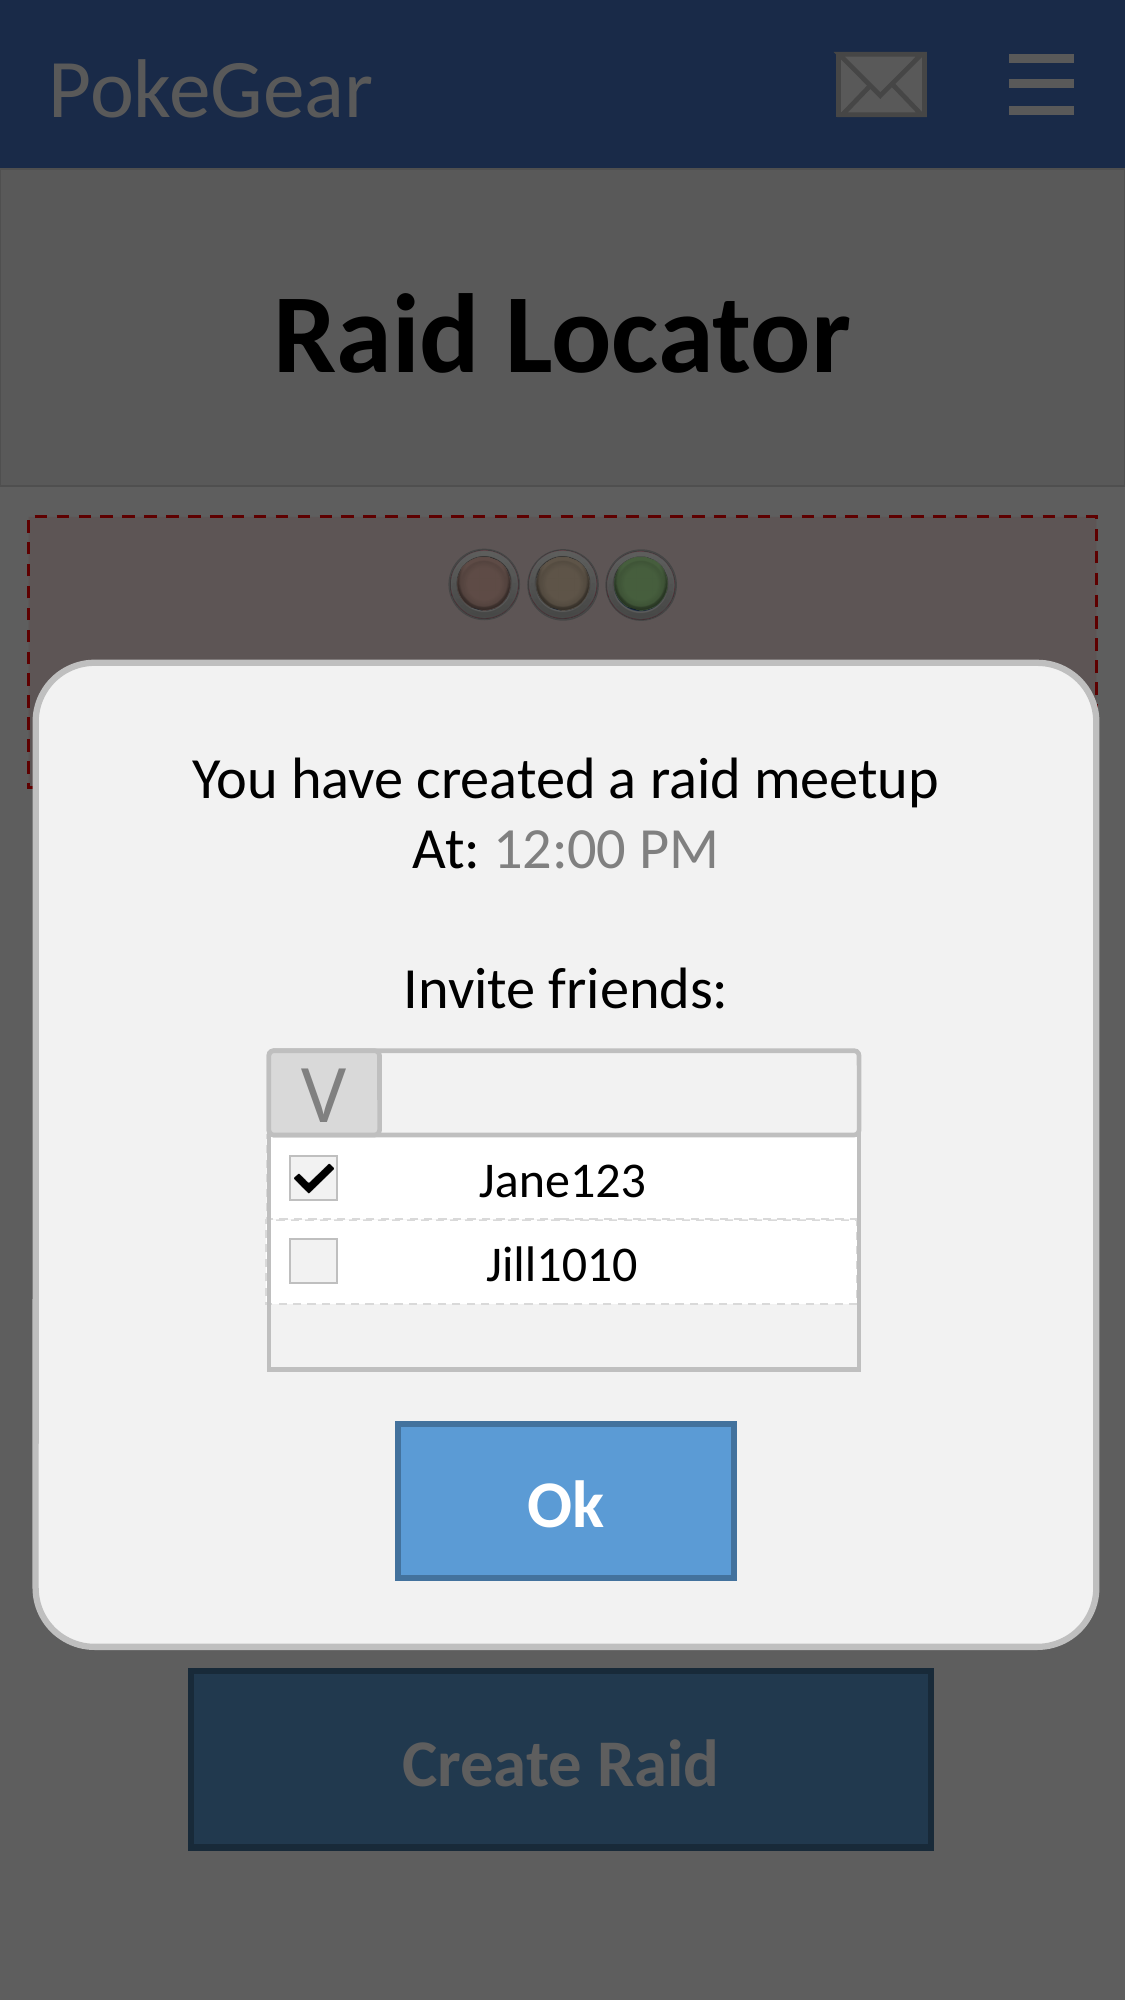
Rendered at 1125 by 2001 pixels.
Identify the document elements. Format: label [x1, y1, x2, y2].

text_box [35, 662, 1097, 1647]
text_box [0, 170, 1125, 2000]
picture [294, 1159, 334, 1198]
text_box [265, 1050, 860, 1370]
text_box [0, 0, 1125, 170]
text_box [28, 516, 1097, 788]
